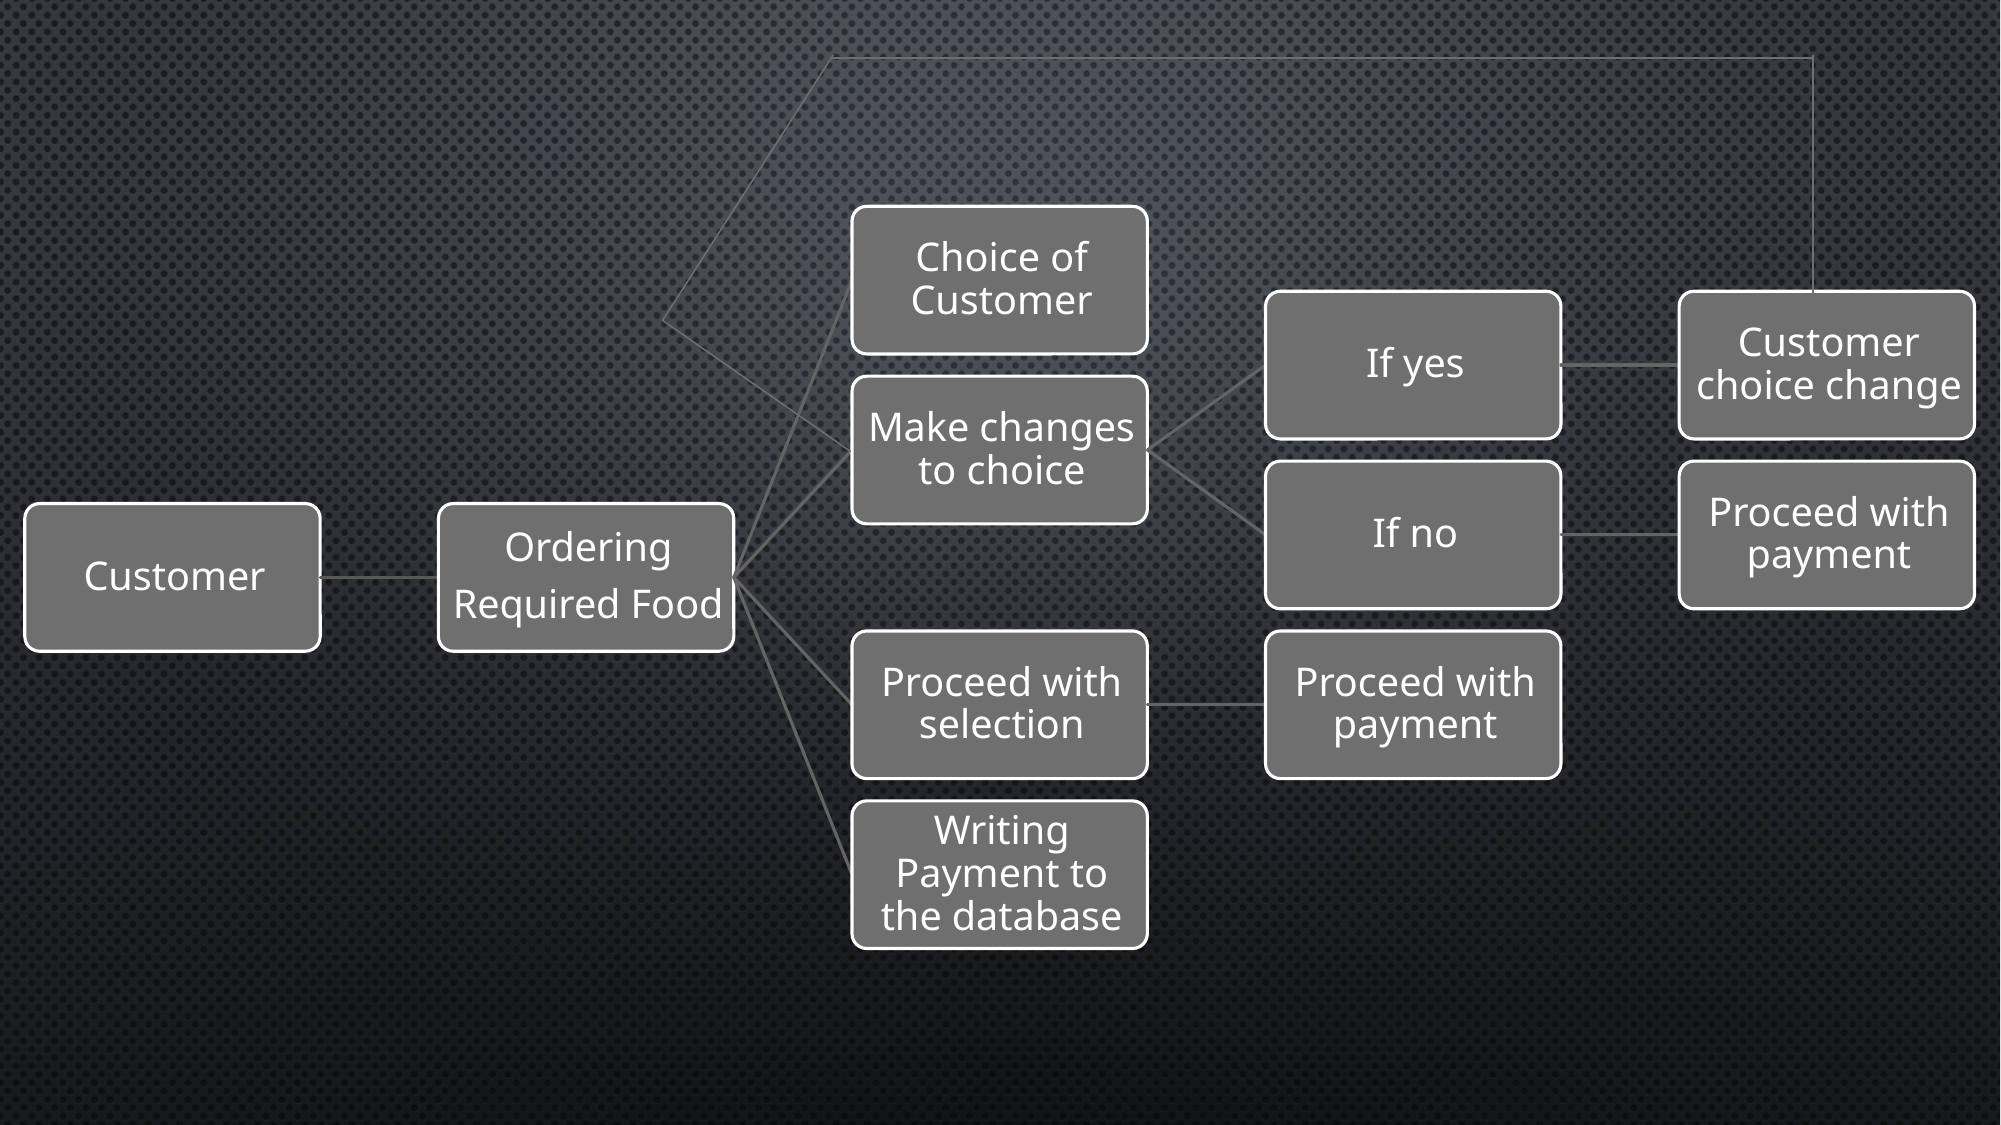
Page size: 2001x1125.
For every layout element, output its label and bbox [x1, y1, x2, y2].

text_box [662, 320, 851, 452]
text_box [662, 55, 834, 320]
text_box [24, 89, 1975, 1065]
